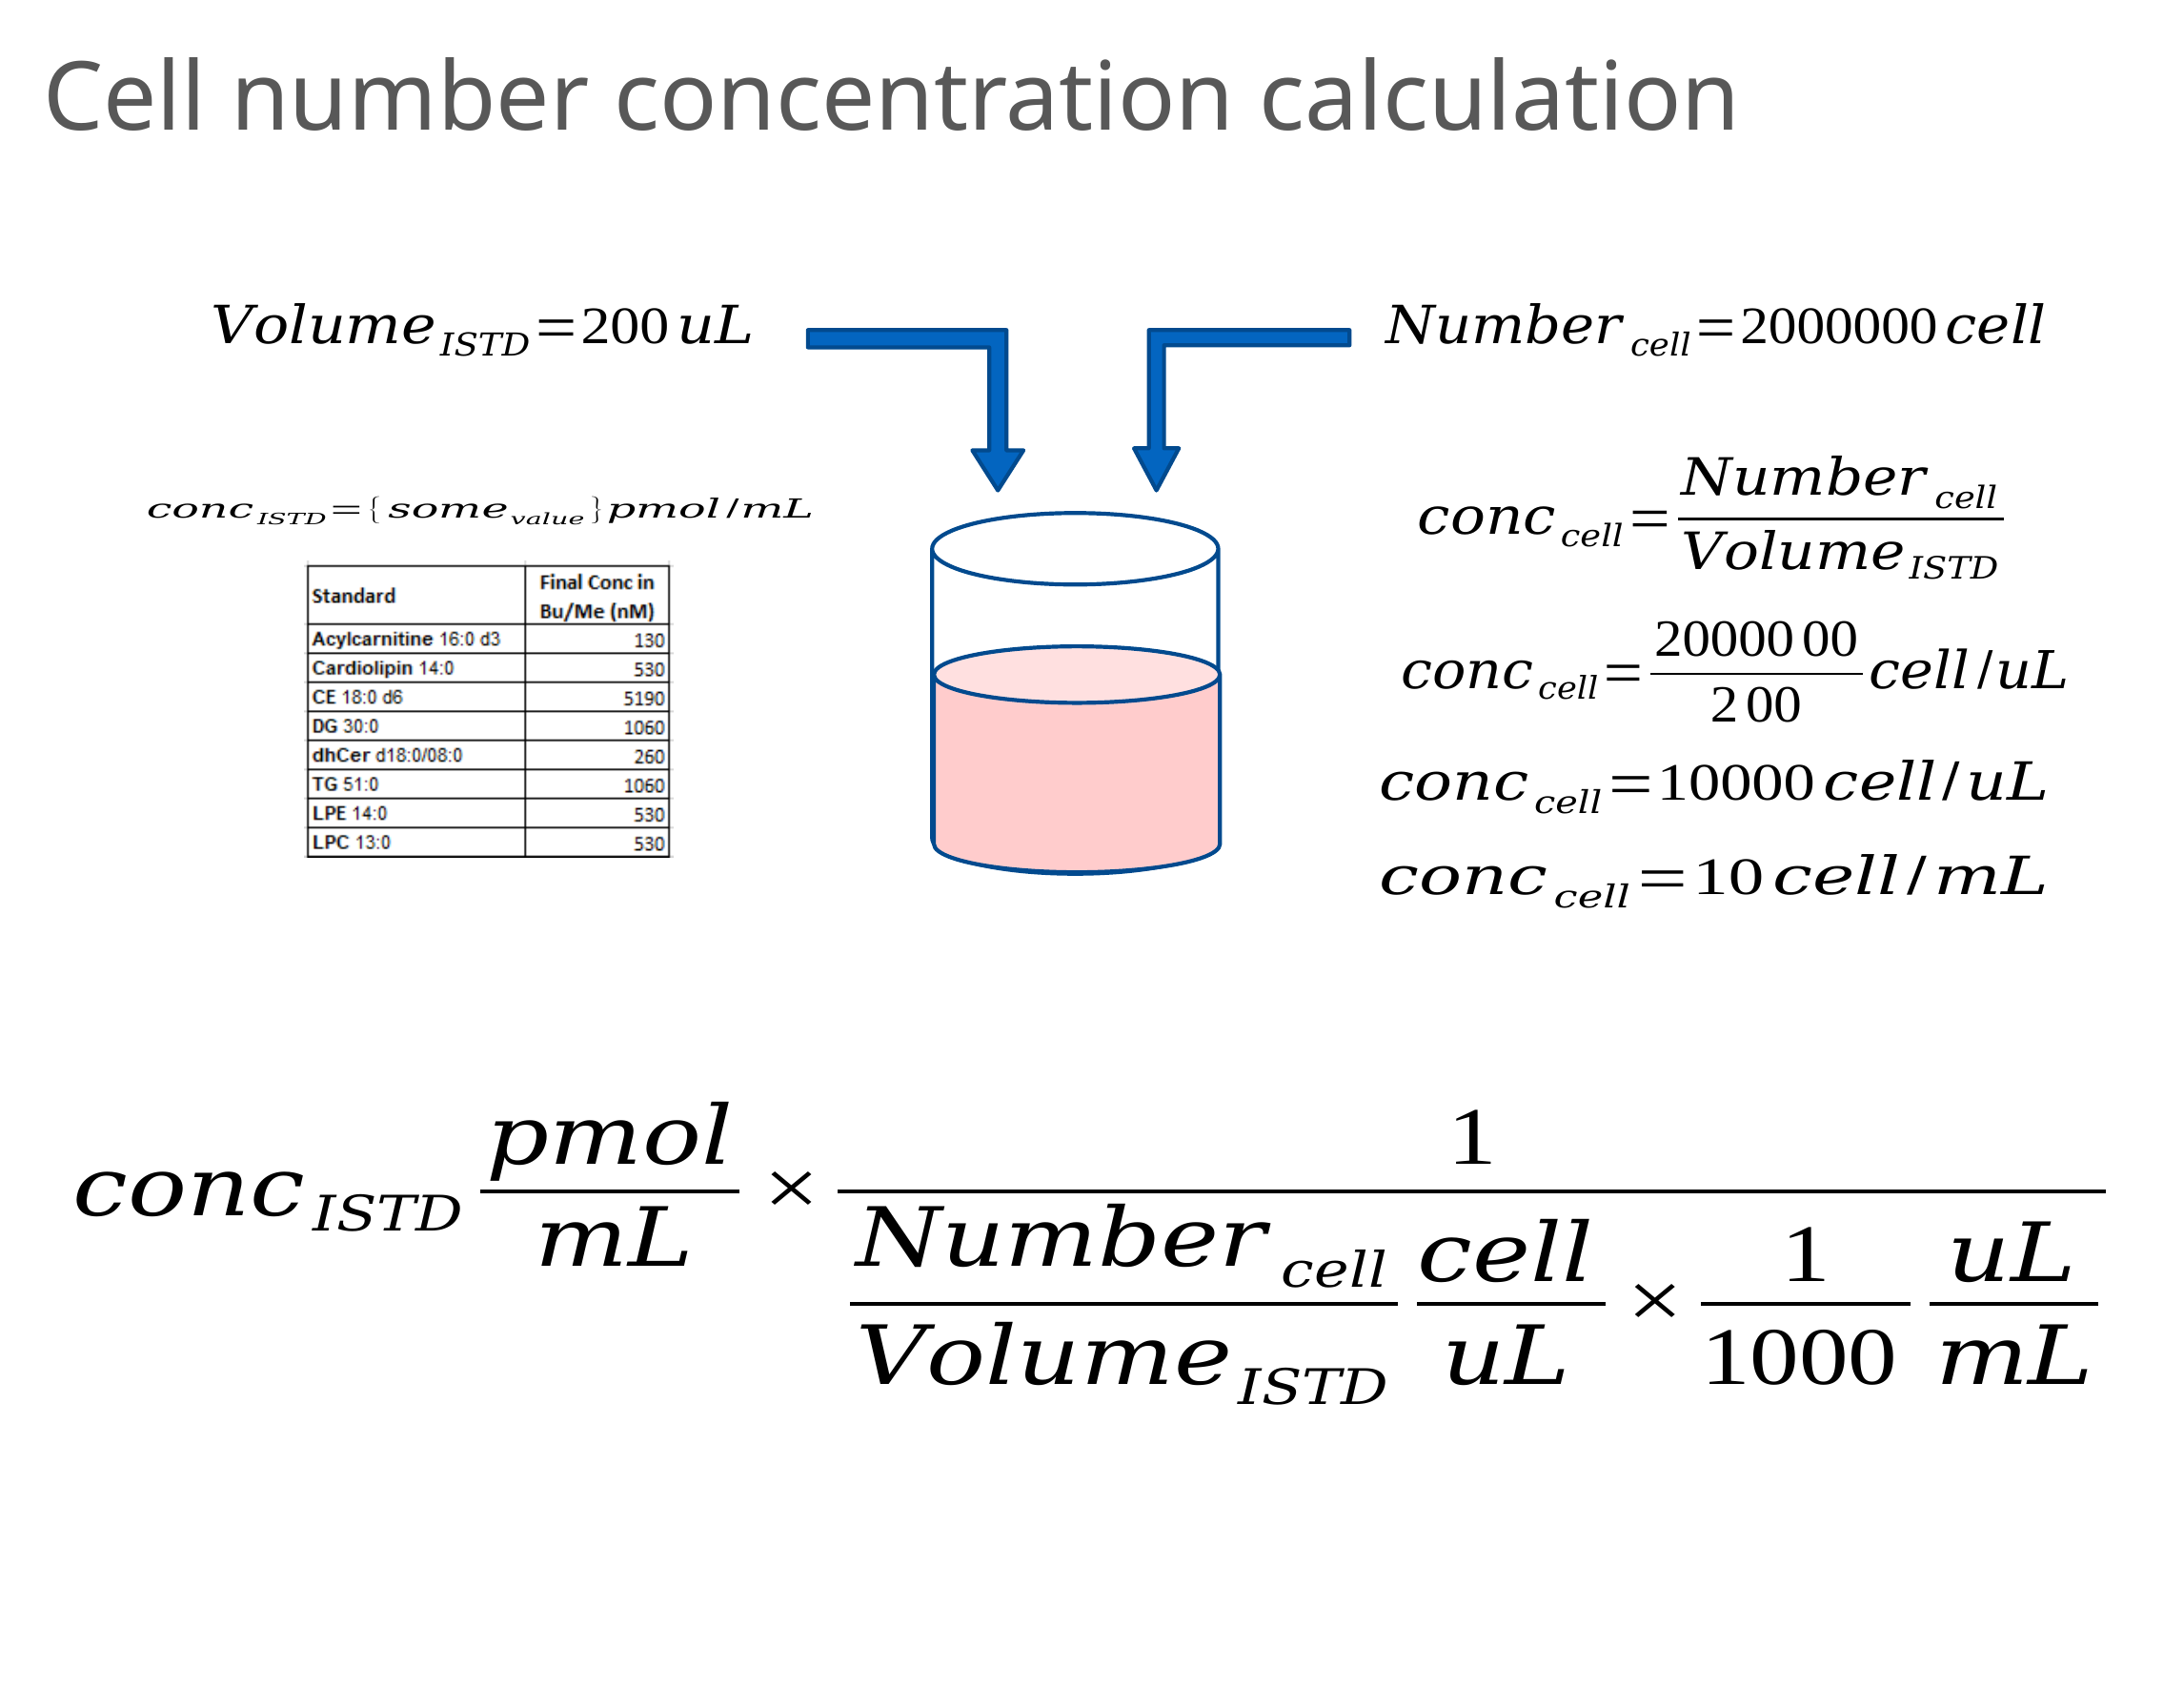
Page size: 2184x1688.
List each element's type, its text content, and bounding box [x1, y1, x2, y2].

title Cell number concentration calculation [42, 55, 1748, 183]
picture [304, 560, 674, 859]
text_box [805, 328, 1025, 493]
text_box [930, 511, 1221, 843]
text_box [1132, 328, 1352, 493]
text_box [931, 644, 1223, 875]
